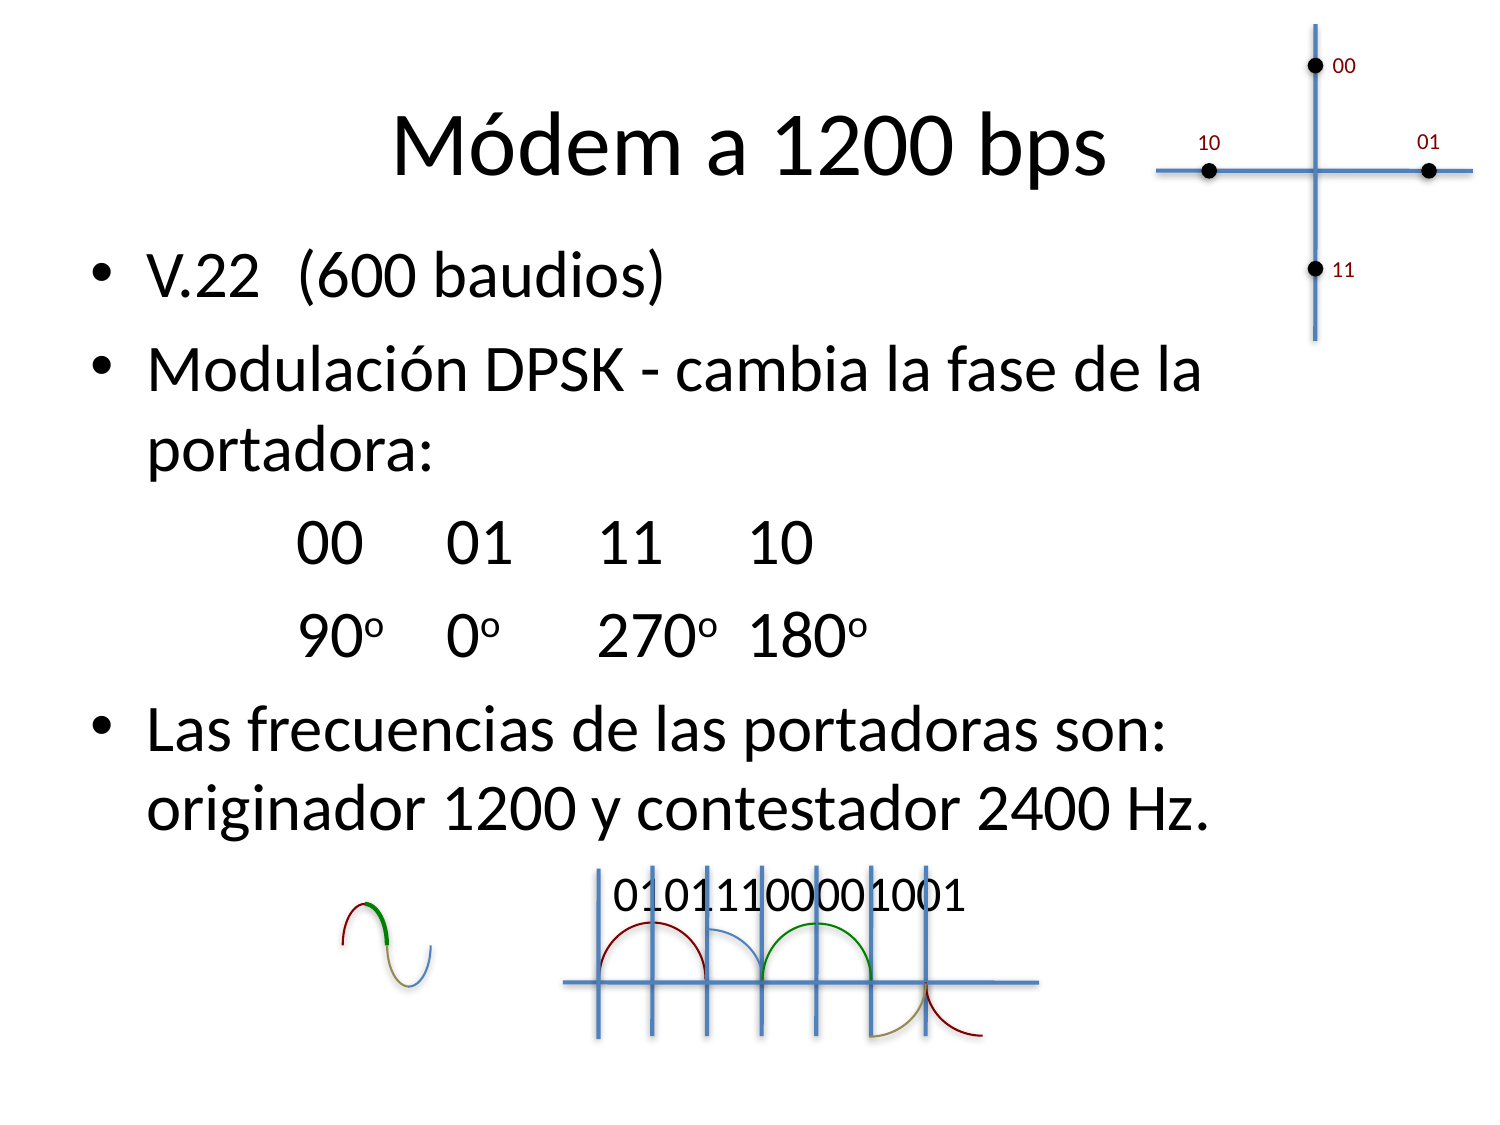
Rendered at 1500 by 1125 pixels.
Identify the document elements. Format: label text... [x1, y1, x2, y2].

title Módem a 1200 bps [75, 45, 1150, 223]
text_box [562, 853, 1040, 1040]
list V.22 (600 baudios) Modulación DPSK - cambia la fase de la portadora: 00 01 11 10 90o 0o 270o 180o Las frecuencias de las portadoras son: originador 1200 y contestador 2400 Hz. [75, 223, 1425, 966]
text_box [342, 903, 432, 987]
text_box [1155, 23, 1474, 342]
